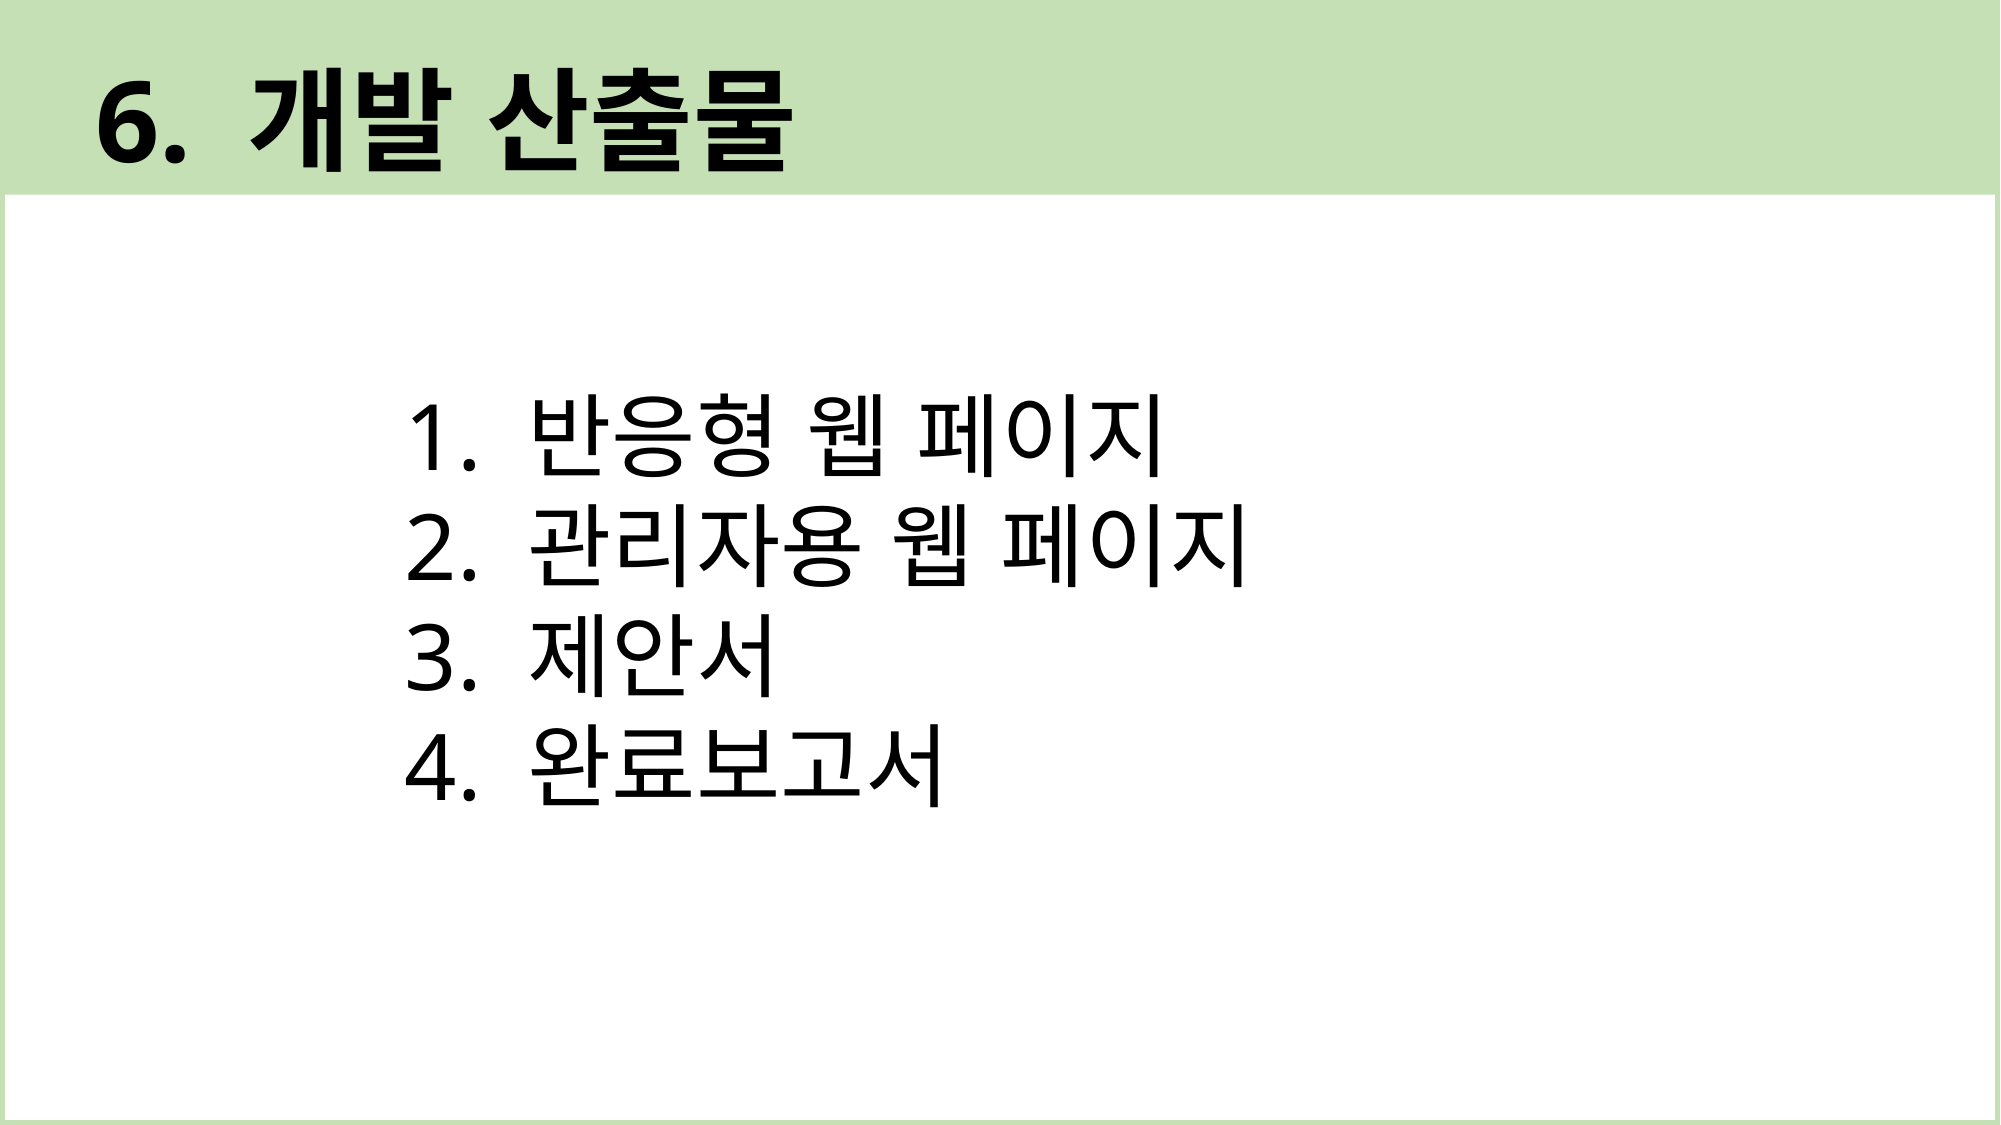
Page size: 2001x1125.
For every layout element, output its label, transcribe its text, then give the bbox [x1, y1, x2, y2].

text_box [0, 196, 2000, 1125]
text_box 6. 개발 산출물 [80, 43, 1709, 193]
text_box 1. 반응형 웹 페이지 2. 관리자용 웹 페이지 3. 제안서 4. 완료보고서 [390, 371, 1660, 826]
text_box [0, 0, 2000, 196]
